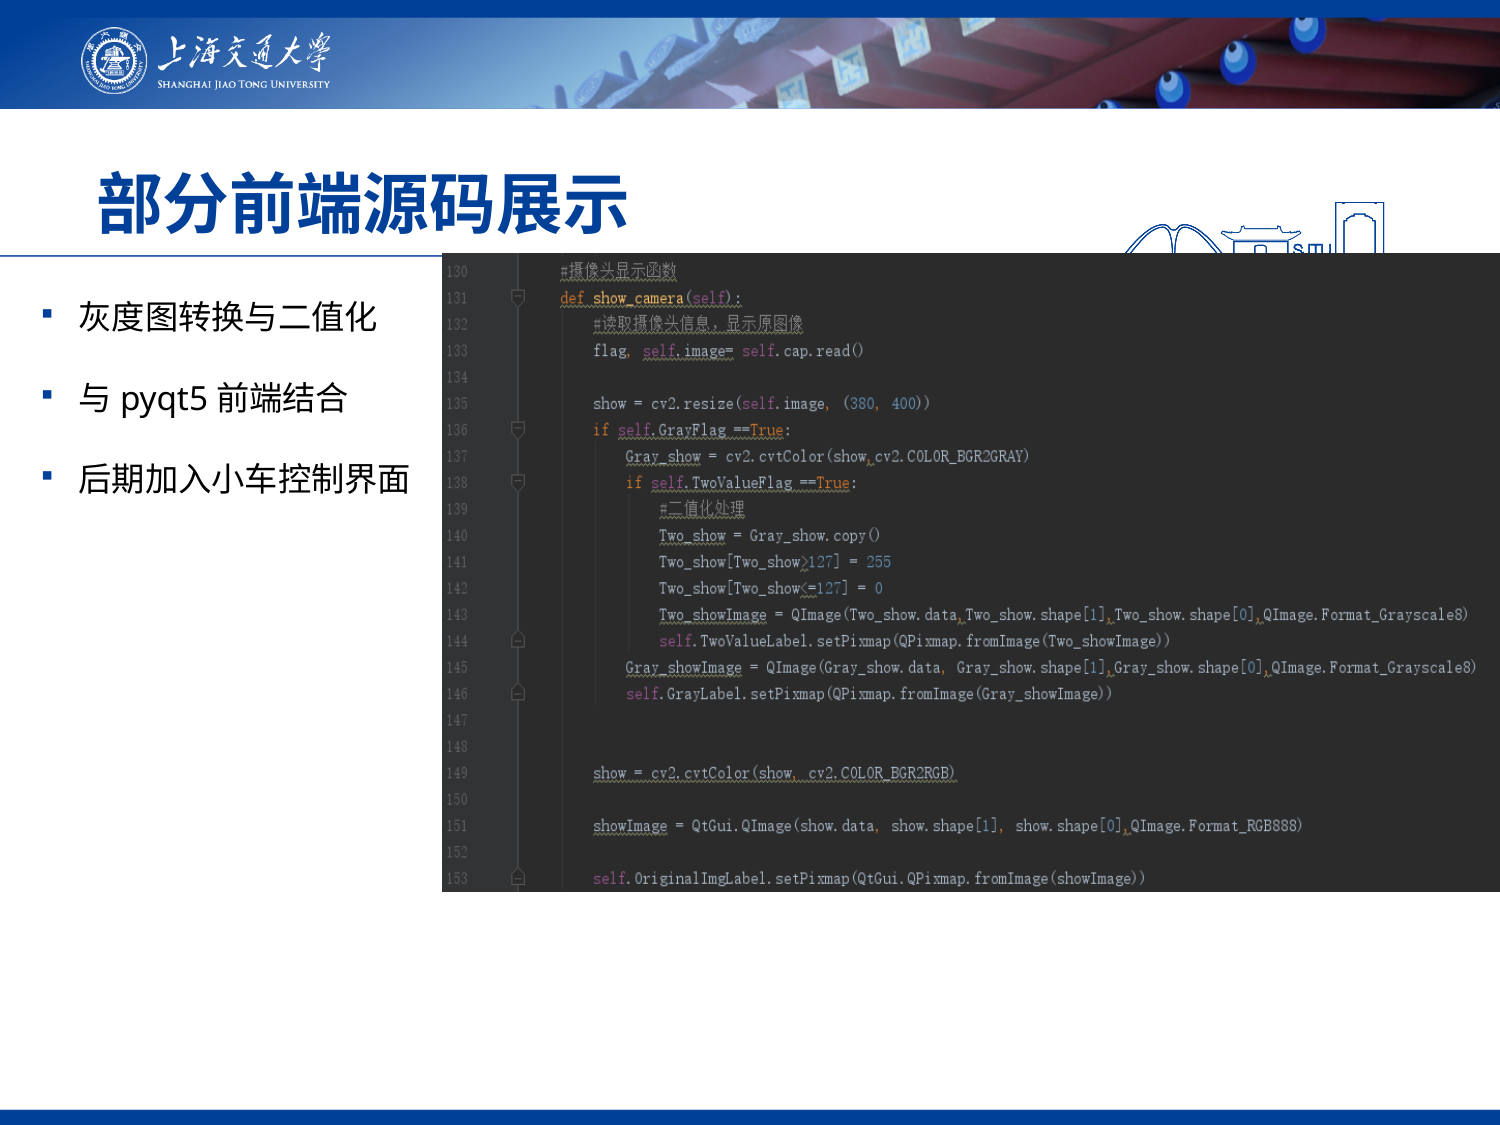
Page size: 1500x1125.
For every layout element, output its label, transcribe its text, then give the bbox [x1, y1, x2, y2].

title 部分前端源码展示 [81, 159, 1455, 254]
list 灰度图转换与二值化 与pyqt5前端结合 后期加入小车控制界面 [26, 269, 972, 1077]
picture [0, 18, 1500, 109]
picture [442, 253, 1500, 892]
